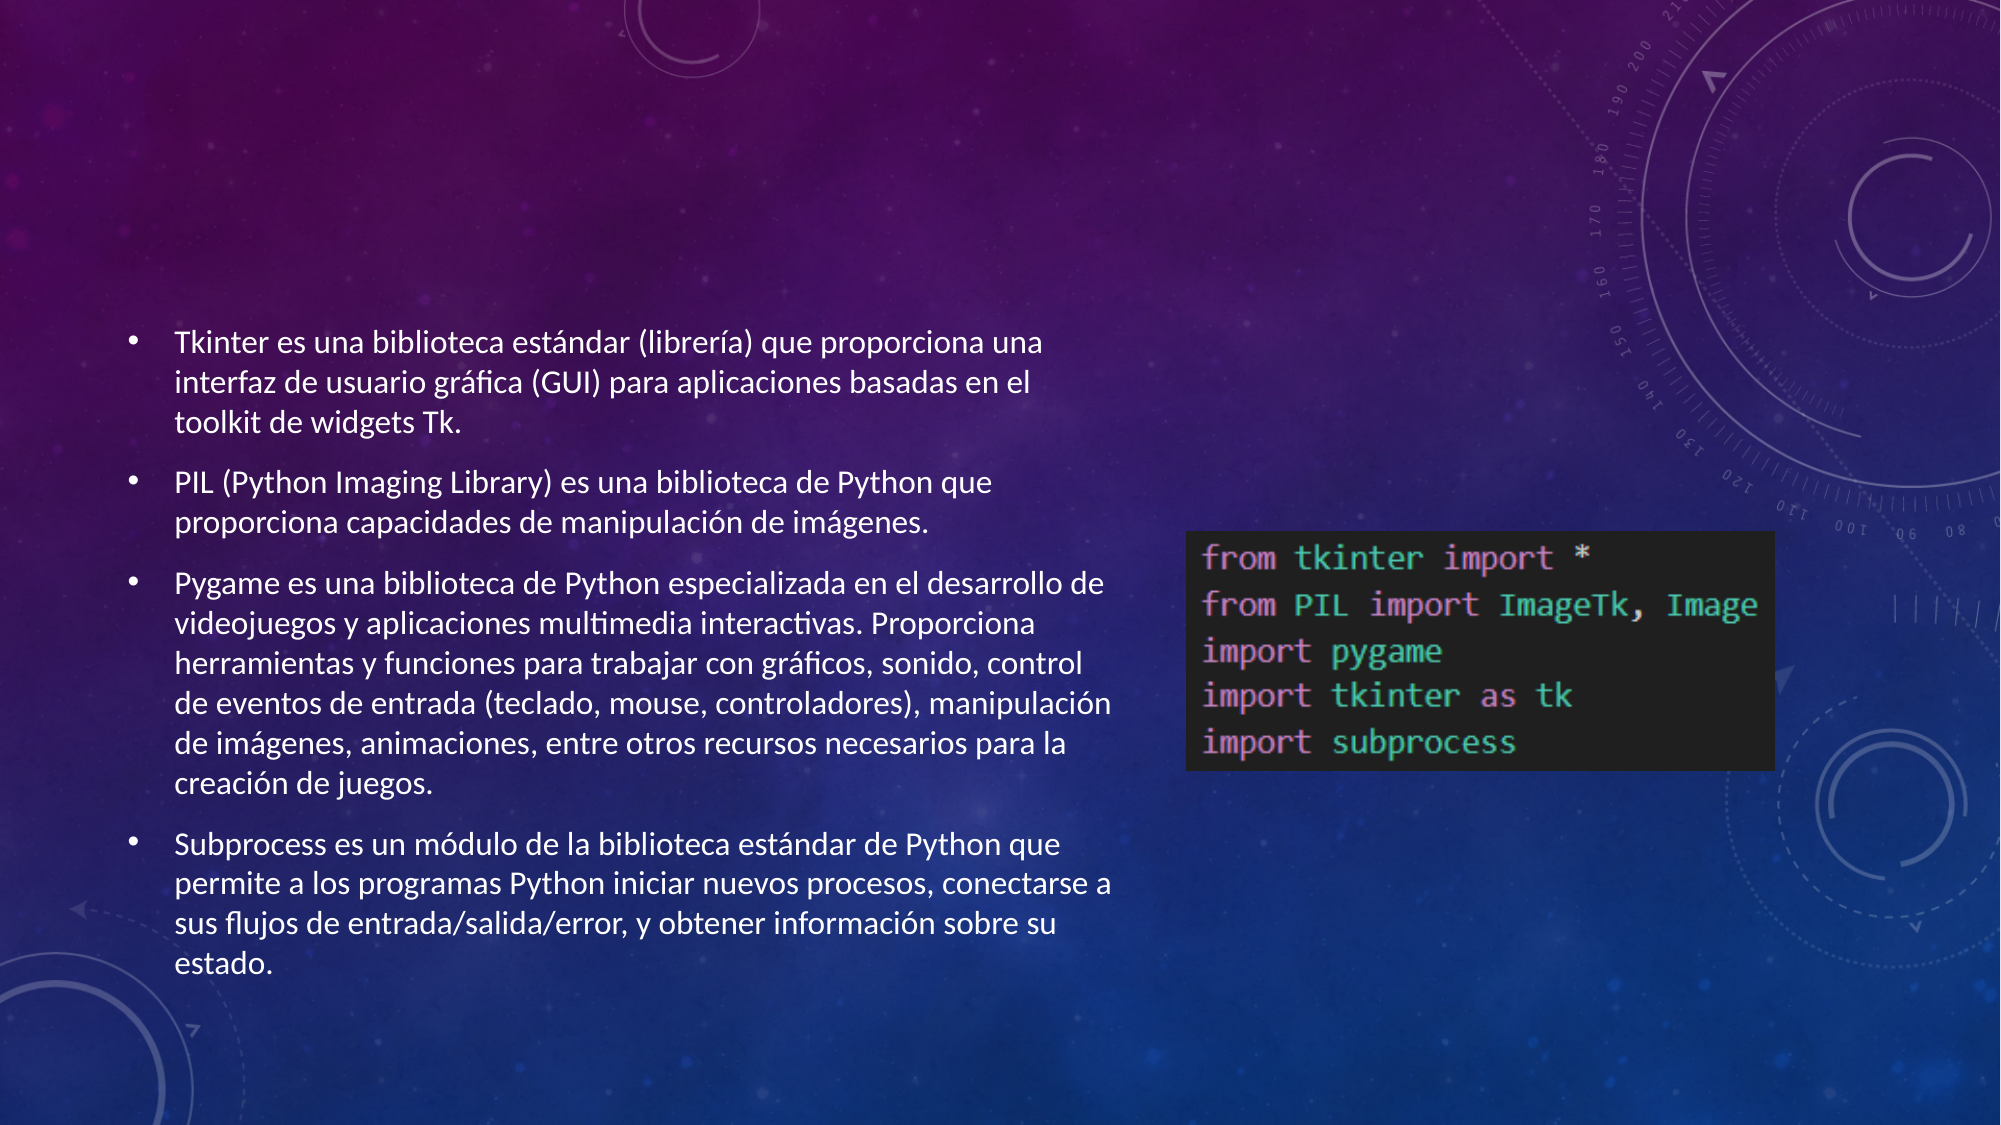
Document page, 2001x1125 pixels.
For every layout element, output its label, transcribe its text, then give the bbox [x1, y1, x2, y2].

list Tkinter es una biblioteca estándar (librería) que proporciona una interfaz de usuario gráfica (GUI) para aplicaciones basadas en el toolkit de widgets Tk. PIL (Python Imaging Library) es una biblioteca de Python que proporciona capacidades de manipulación de imágenes. Pygame es una biblioteca de Python especializada en el desarrollo de videojuegos y aplicaciones multimedia interactivas. Proporciona herramientas y funciones para trabajar con gráficos, sonido, control de eventos de entrada (teclado, mouse, controladores), manipulación de imágenes, animaciones, entre otros recursos necesarios para la creación de juegos. Subprocess es un módulo de la biblioteca estándar de Python que permite a los programas Python iniciar nuevos procesos, conectarse a sus flujos de entrada/salida/error, y obtener información sobre su estado. [112, 351, 1139, 950]
picture [0, 0, 2001, 1125]
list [1186, 530, 1775, 771]
